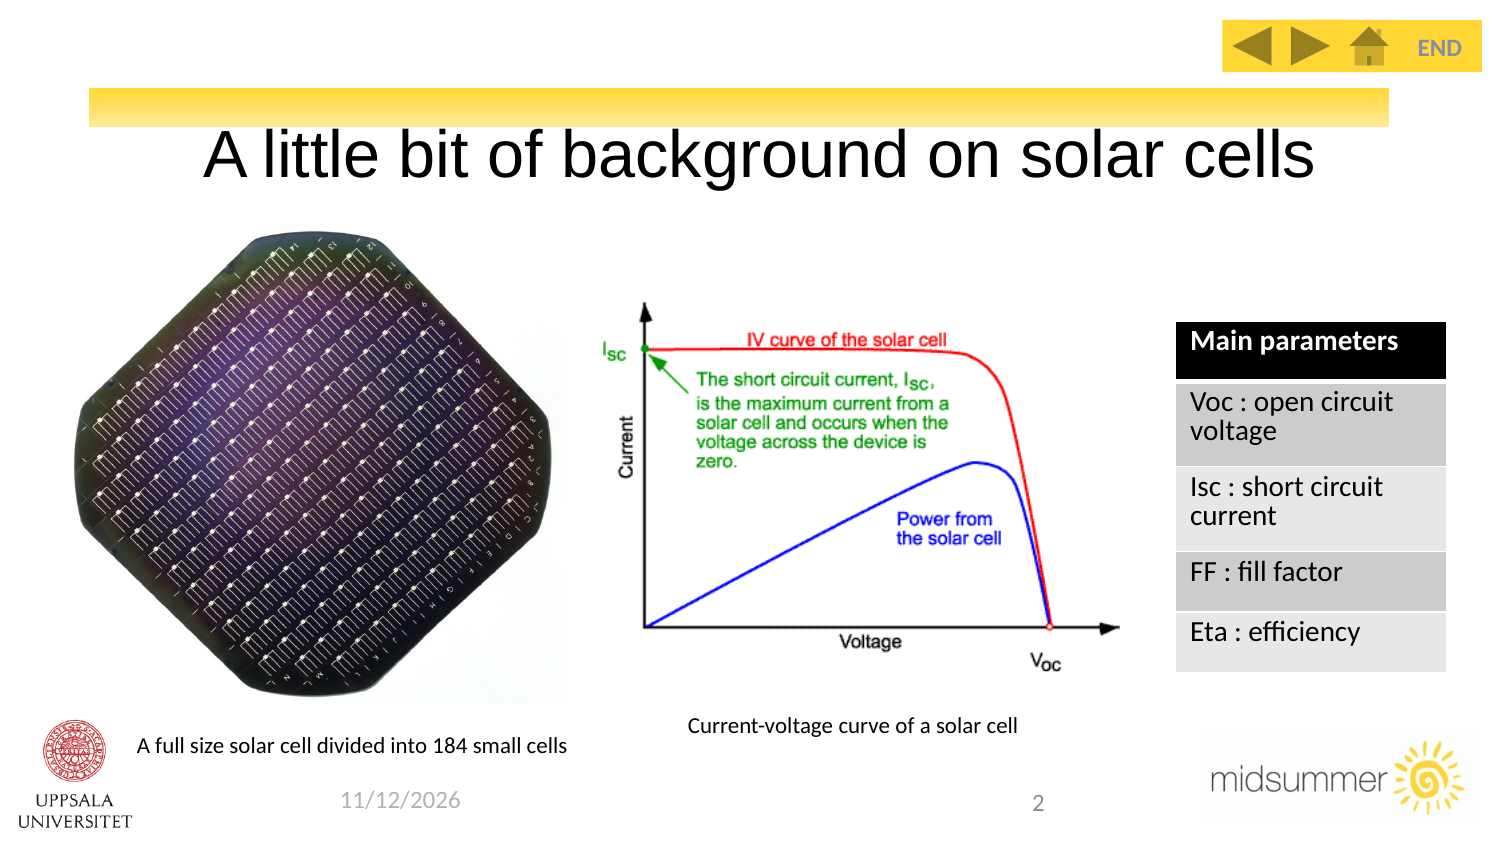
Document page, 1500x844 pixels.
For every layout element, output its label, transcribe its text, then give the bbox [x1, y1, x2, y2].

picture [602, 300, 1120, 678]
table_cell Isc : short circuit current [1176, 467, 1446, 551]
text_box Current-voltage curve of a solar cell [587, 703, 1120, 746]
table_header Main parameters [1176, 322, 1446, 379]
picture [59, 213, 568, 704]
text_box A full size solar cell divided into 184 small cells [86, 723, 619, 766]
picture [17, 710, 151, 844]
title A little bit of background on solar cells [122, 102, 1398, 245]
picture [1199, 729, 1479, 827]
table_cell Eta : efficiency [1176, 613, 1446, 672]
table_cell FF : fill factor [1176, 552, 1446, 611]
table_cell Voc : open circuit voltage [1176, 384, 1446, 466]
slide_number 2 [709, 778, 1060, 824]
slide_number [324, 776, 675, 822]
